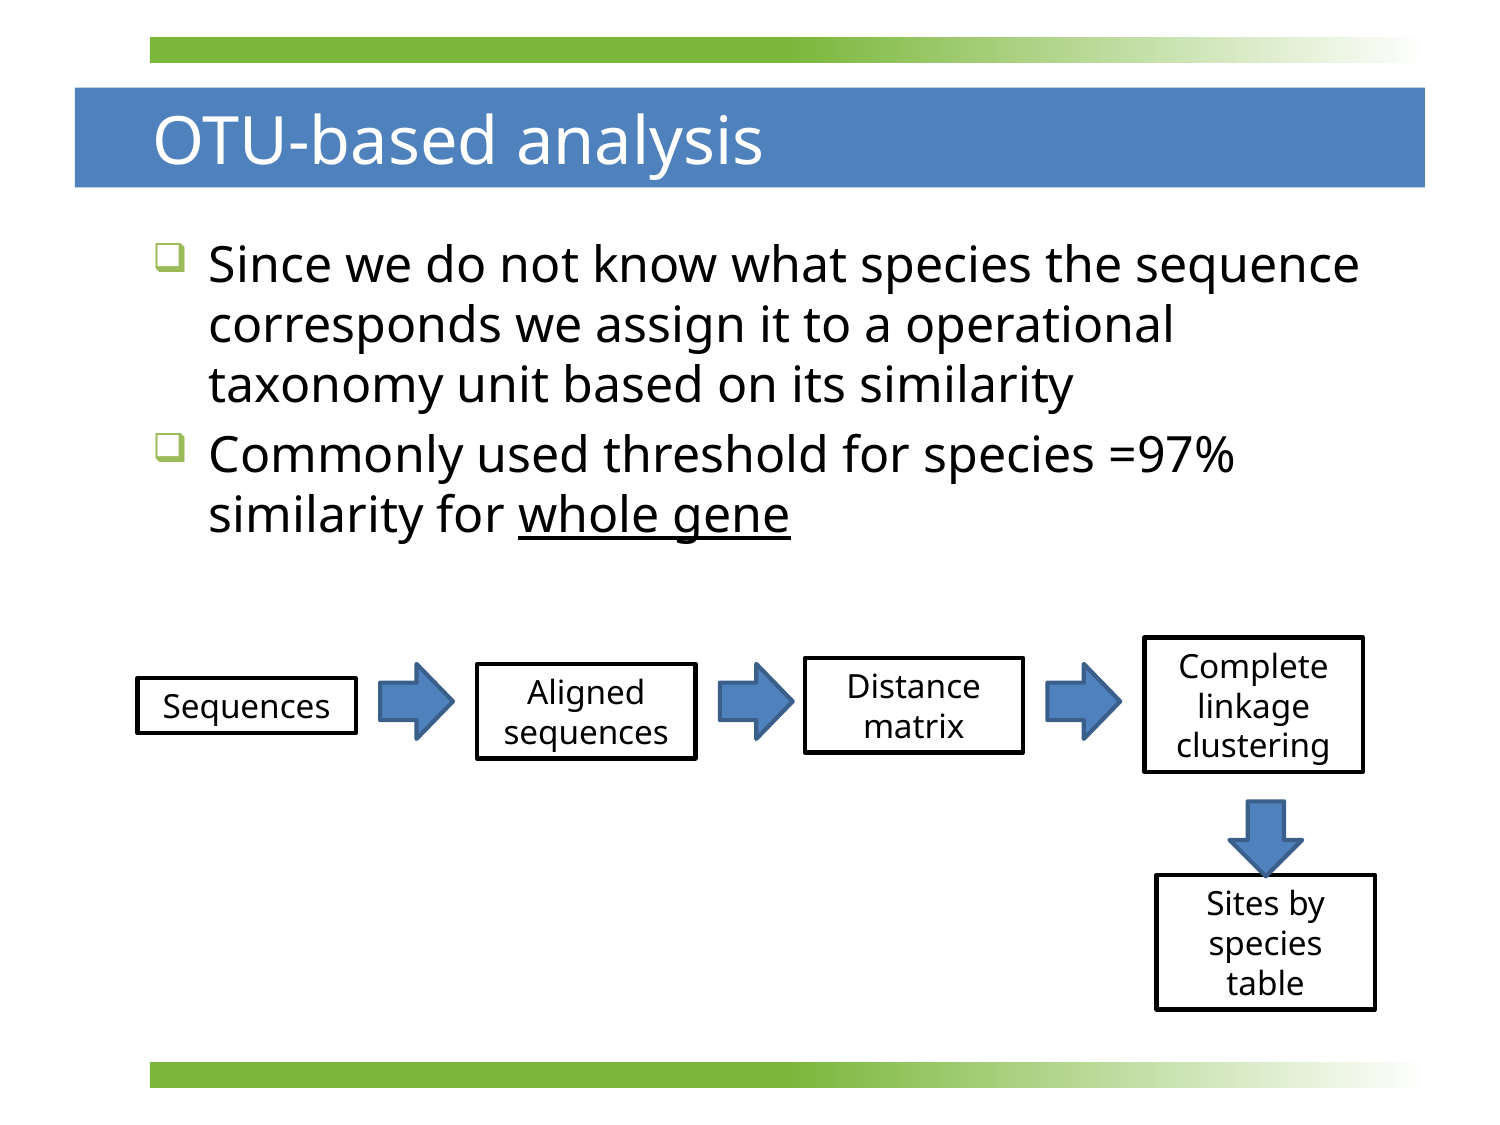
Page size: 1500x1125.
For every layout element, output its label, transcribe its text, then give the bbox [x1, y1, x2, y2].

list Since we do not know what species the sequence corresponds we assign it to a operational taxonomy unit based on its similarity Commonly used threshold for species =97% similarity for whole gene [137, 224, 1425, 1005]
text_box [137, 637, 1376, 1012]
title OTU-based analysis [137, 87, 1425, 188]
